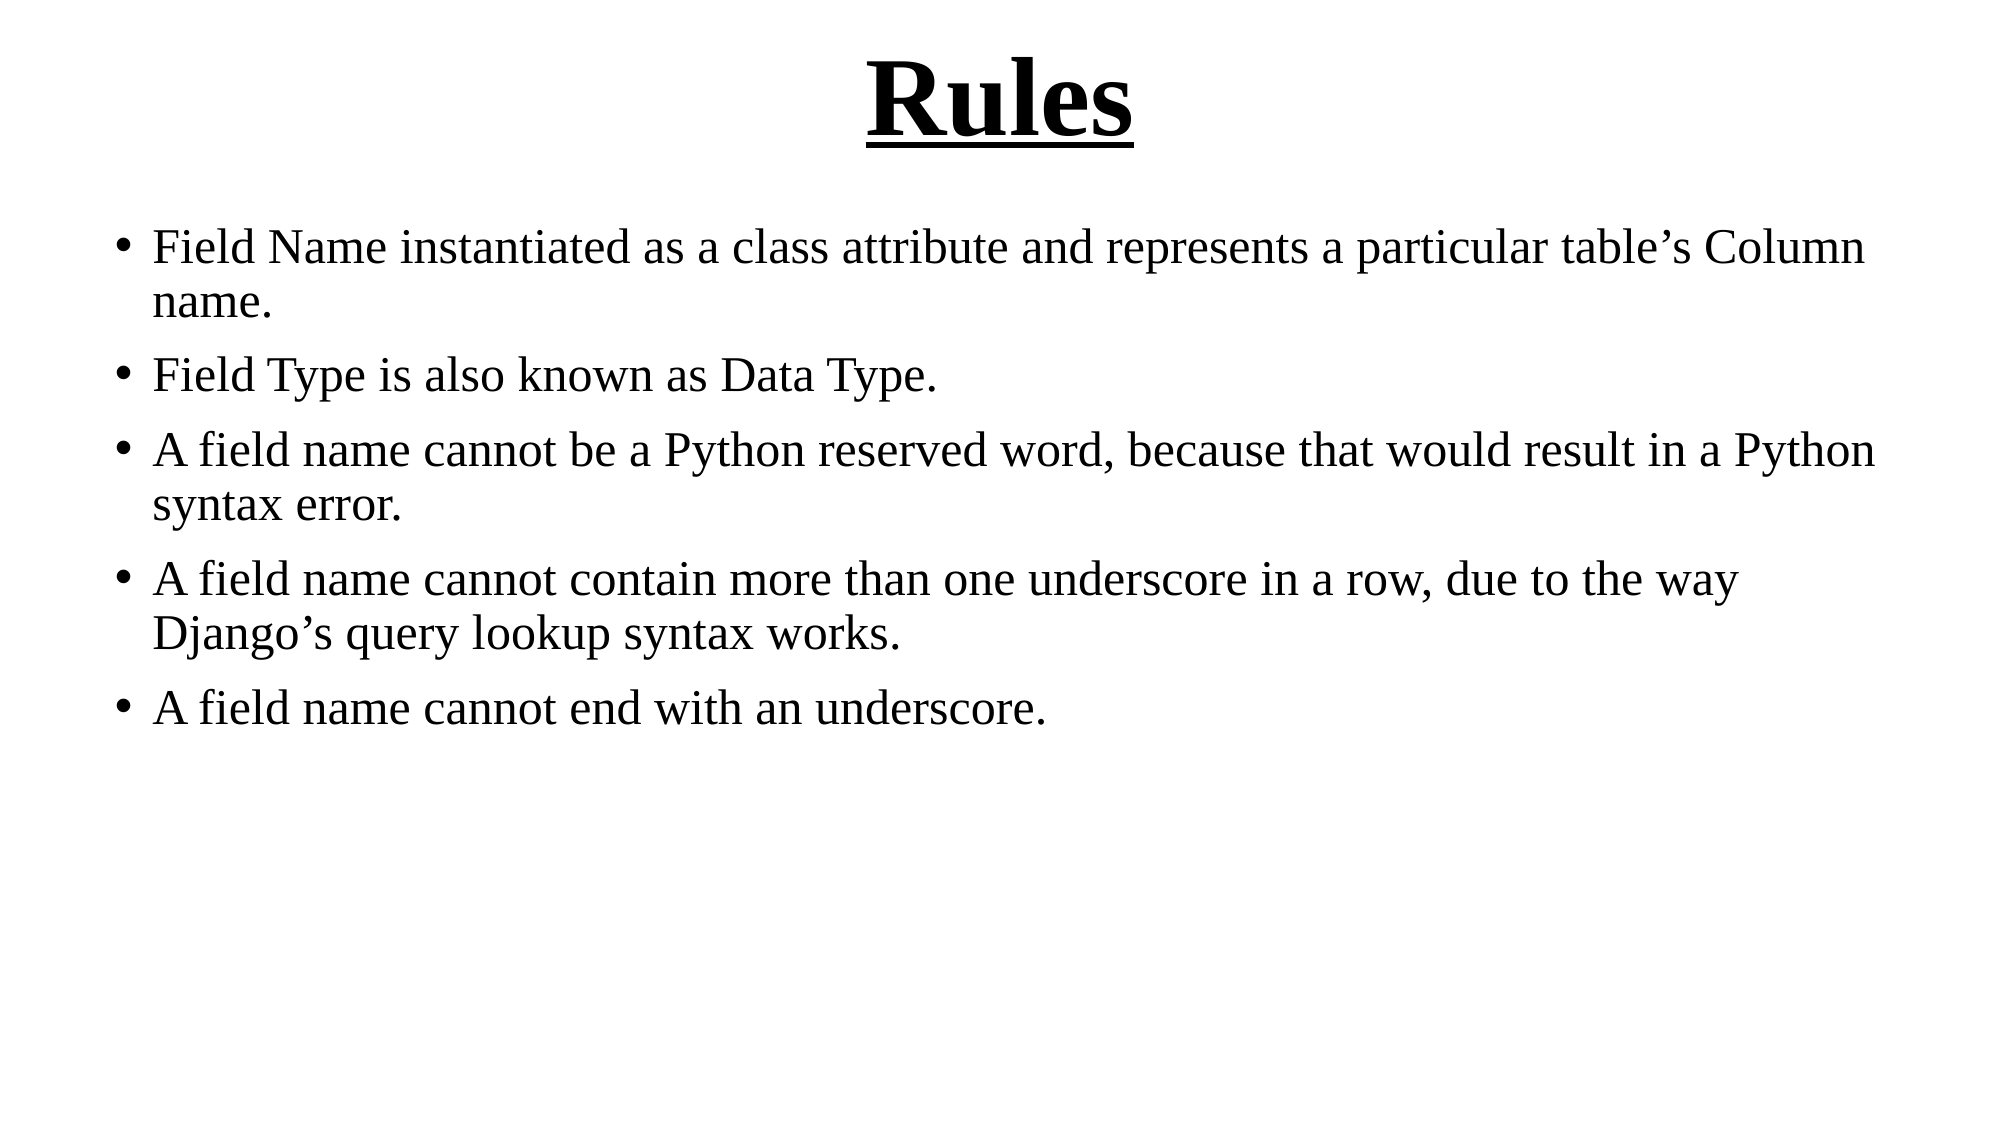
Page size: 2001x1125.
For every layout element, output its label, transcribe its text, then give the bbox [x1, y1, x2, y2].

title Rules [99, 5, 1900, 193]
list Field Name instantiated as a class attribute and represents a particular table’s Column name. Field Type is also known as Data Type. A field name cannot be a Python reserved word, because that would result in a Python syntax error. A field name cannot contain more than one underscore in a row, due to the way Django’s query lookup syntax works. A field name cannot end with an underscore. [99, 212, 1900, 1098]
